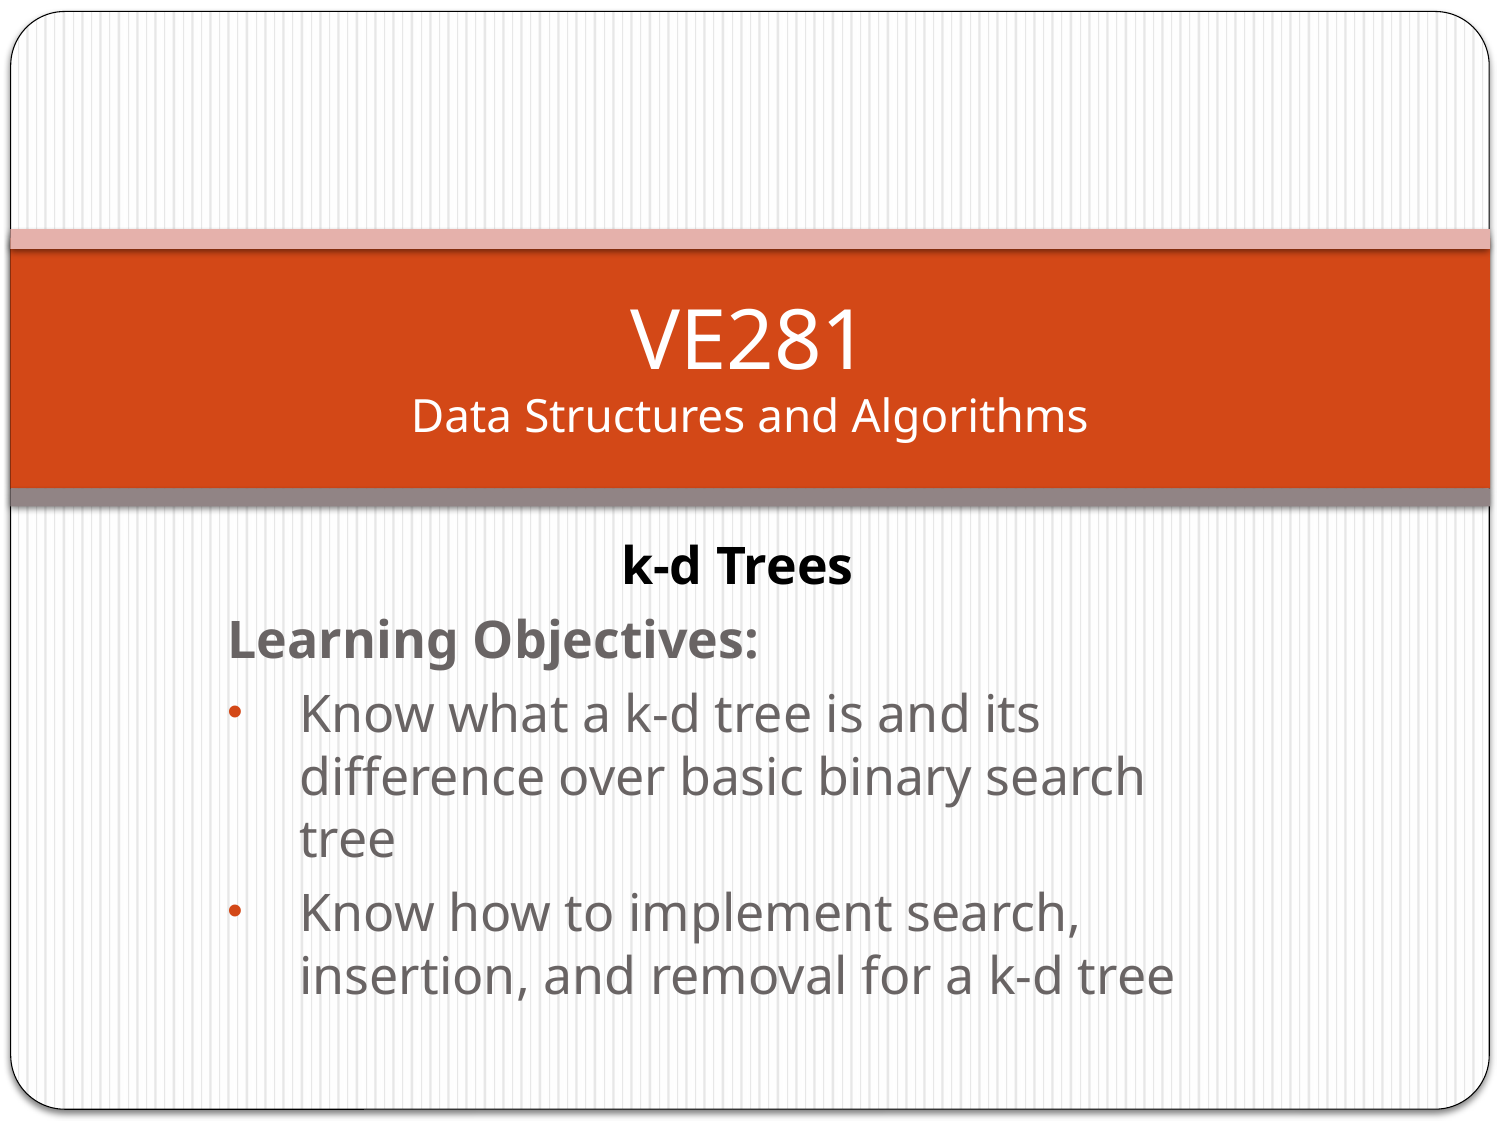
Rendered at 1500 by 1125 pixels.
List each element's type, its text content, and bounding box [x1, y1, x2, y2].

title VE281 Data Structures and Algorithms [75, 247, 1425, 489]
subtitle k-d Trees Learning Objectives: Know what a k-d tree is and its difference over basic binary search tree Know how to implement search, insertion, and removal for a k-d tree [212, 525, 1263, 1013]
